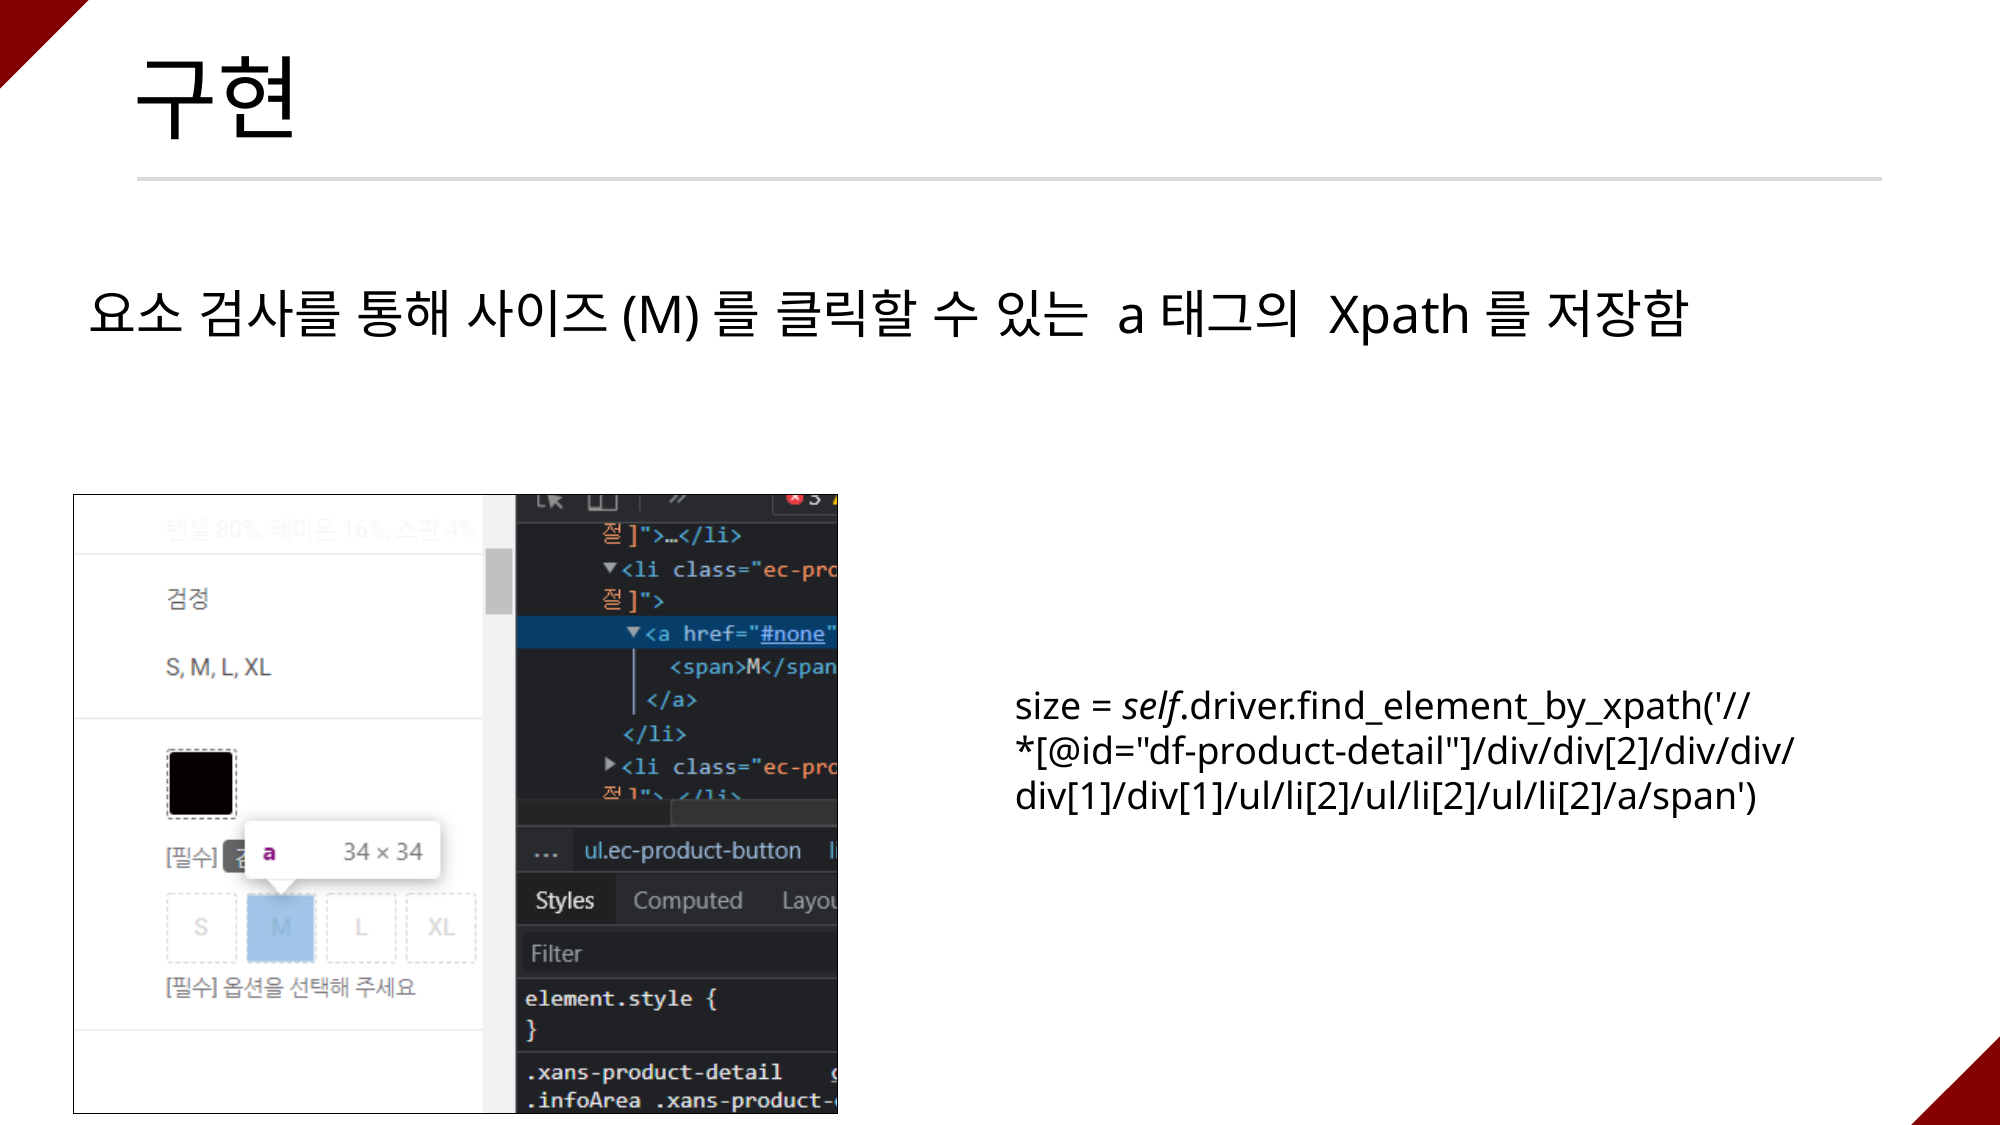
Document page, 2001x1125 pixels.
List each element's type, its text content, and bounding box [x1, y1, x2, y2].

text_box 요소 검사를 통해 사이즈(M)를 클릭할 수 있는 a태그의 Xpath를 저장함 [73, 273, 1912, 380]
text_box [0, 0, 91, 91]
text_box [1909, 1034, 2000, 1125]
picture [73, 494, 838, 1114]
title 구현 [118, 0, 1844, 212]
text_box size = self.driver.find_element_by_xpath('//*[@id="df-product-detail"]/div/div[2]/div/div/div[1]/div[1]/ul/li[2]/ul/li[2]/ul/li[2]/a/span') [999, 674, 1912, 781]
